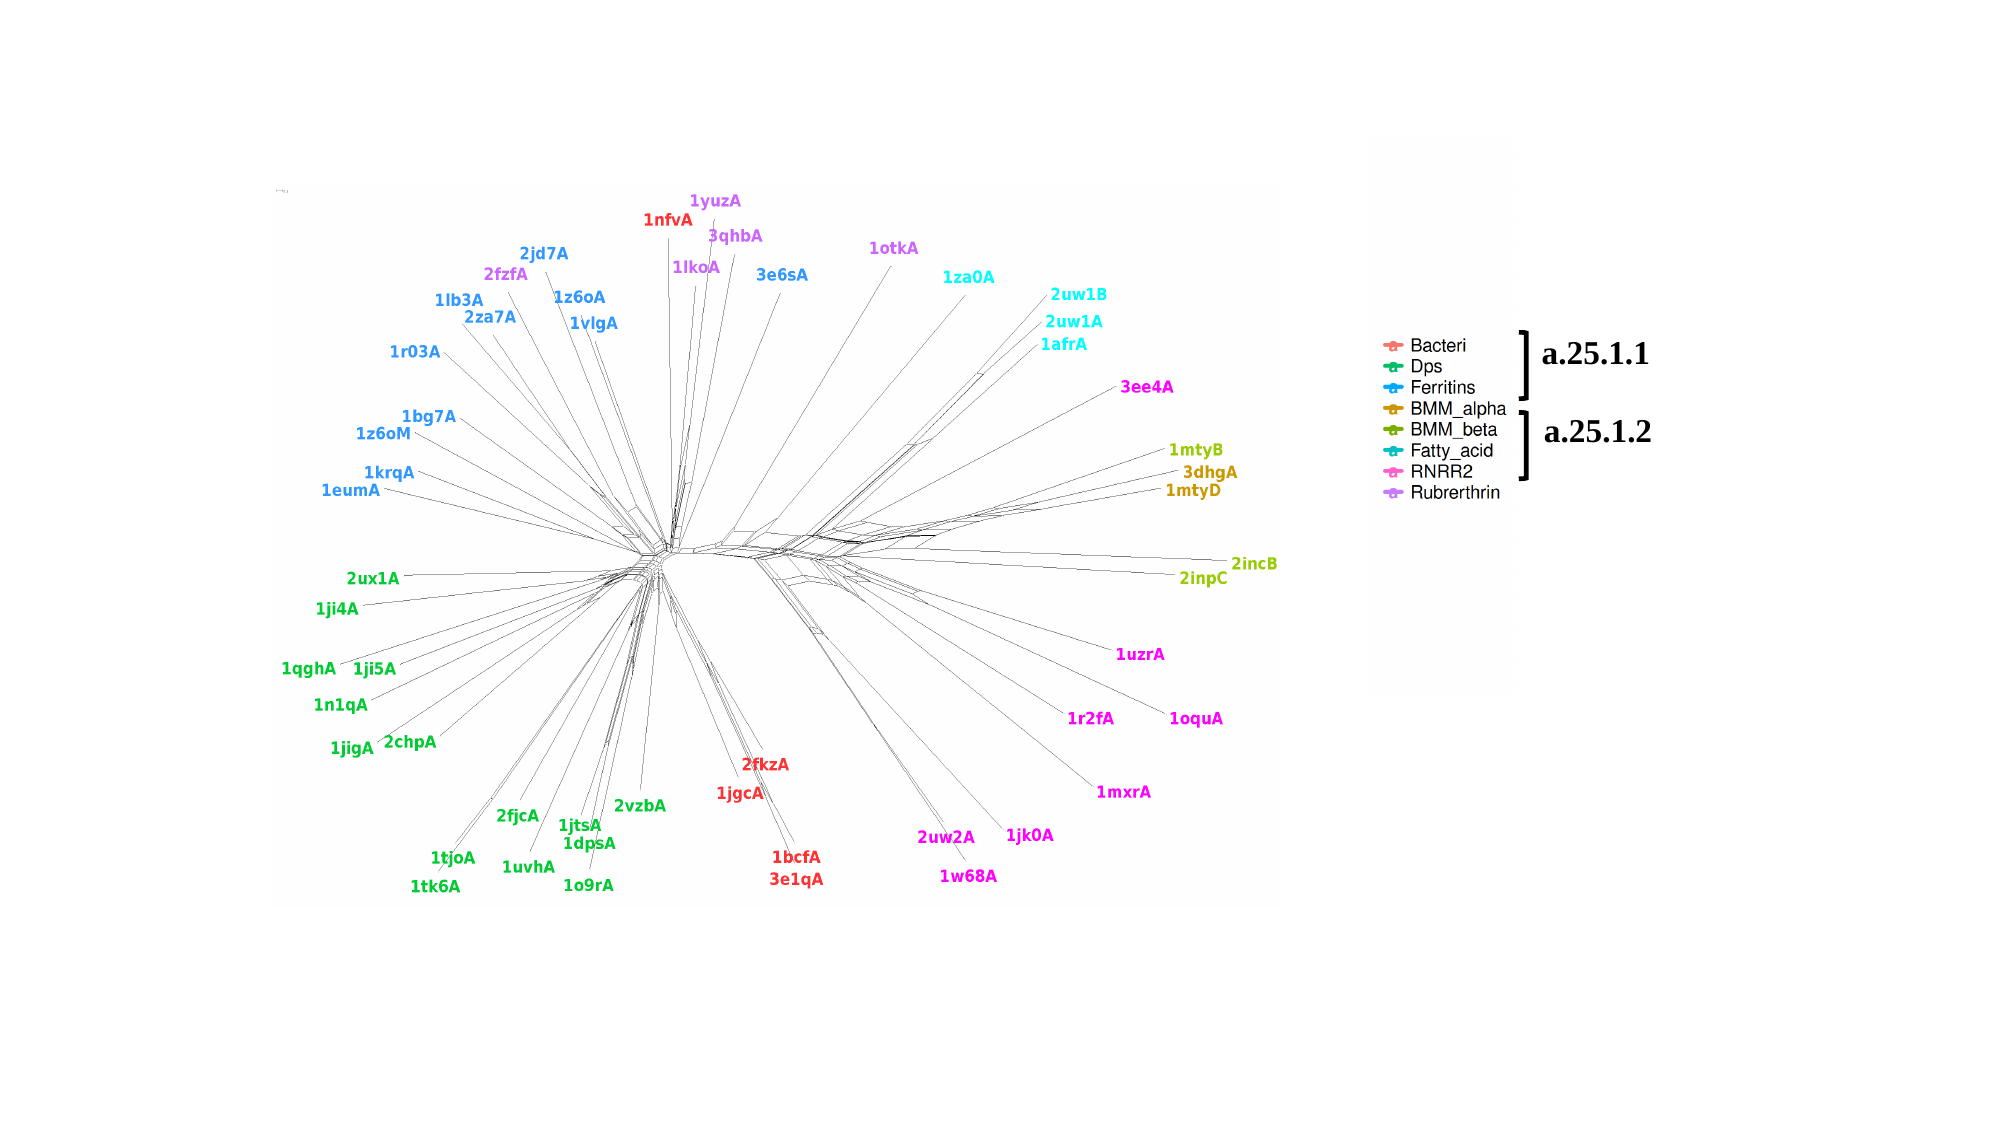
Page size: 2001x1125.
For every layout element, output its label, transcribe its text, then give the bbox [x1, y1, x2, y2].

text_box [1523, 331, 1528, 400]
text_box a.25.1.2 [1529, 402, 1668, 457]
picture [271, 186, 1282, 908]
text_box [1523, 411, 1528, 480]
text_box a.25.1.1 [1526, 323, 1665, 379]
picture [1368, 133, 1519, 701]
